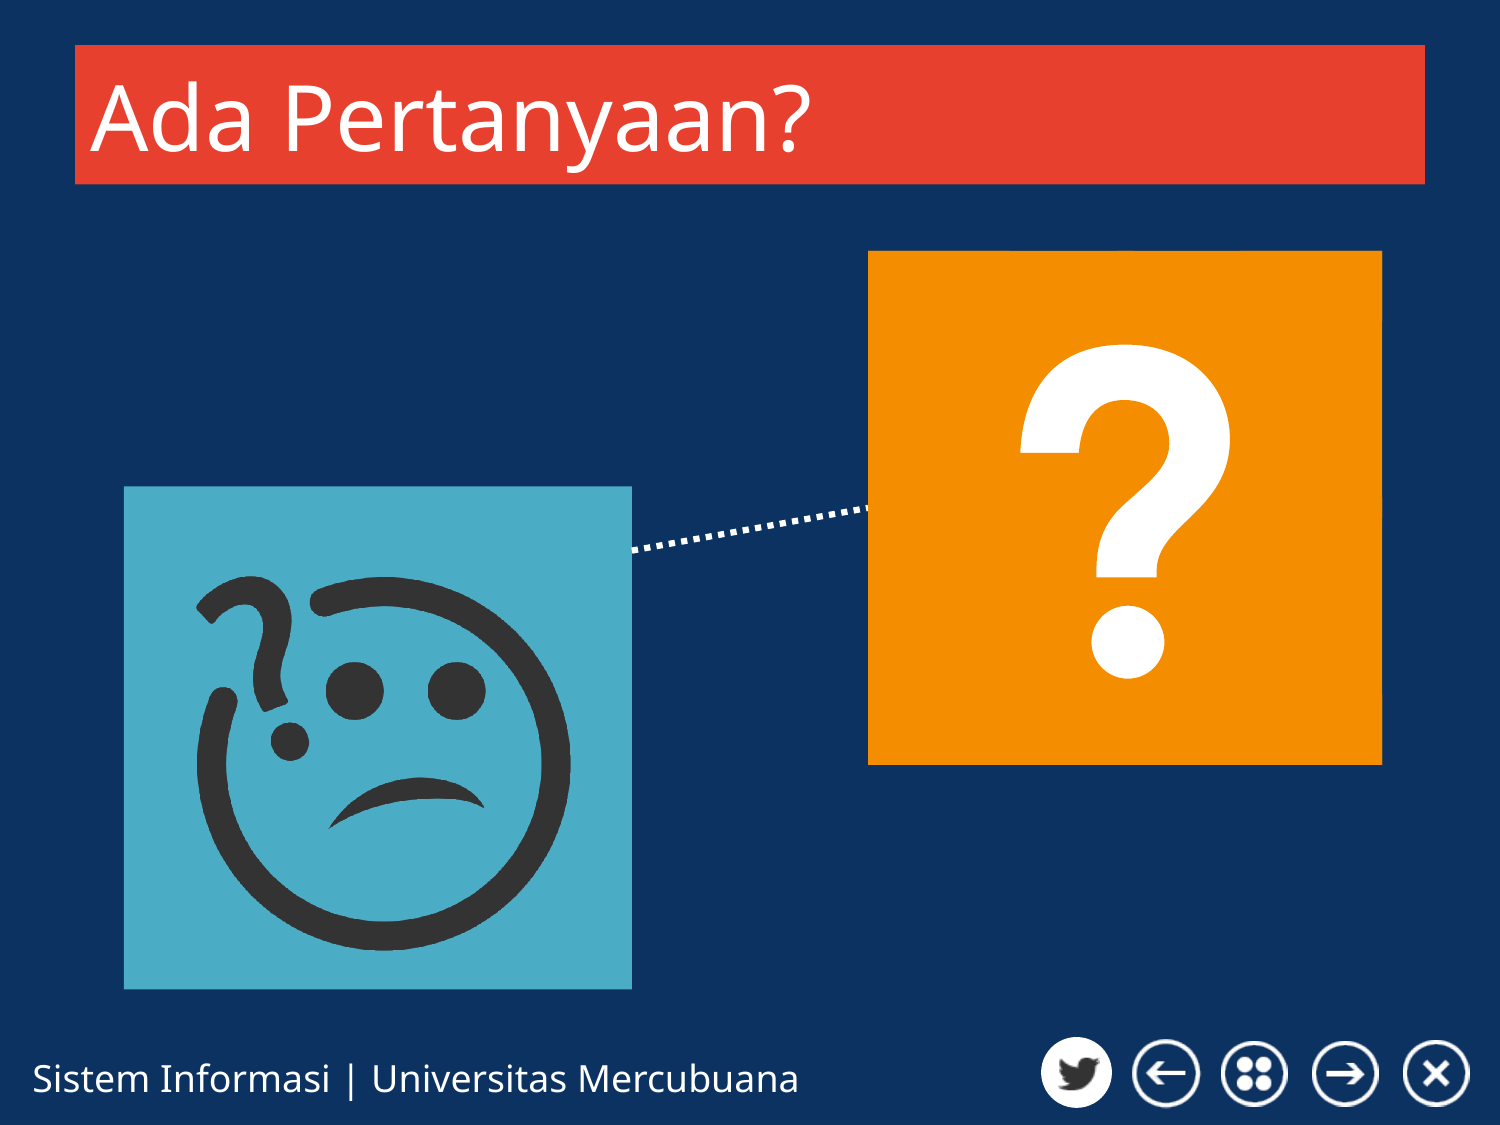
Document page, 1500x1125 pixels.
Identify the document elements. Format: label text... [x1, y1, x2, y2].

title Ada Pertanyaan? [75, 45, 1425, 185]
picture [1312, 1041, 1379, 1107]
picture [1221, 1041, 1288, 1107]
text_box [867, 250, 1383, 766]
picture [194, 574, 574, 953]
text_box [631, 507, 862, 551]
picture [1132, 1039, 1202, 1109]
text_box [122, 484, 634, 991]
picture [1058, 1053, 1100, 1094]
picture [1403, 1040, 1470, 1107]
